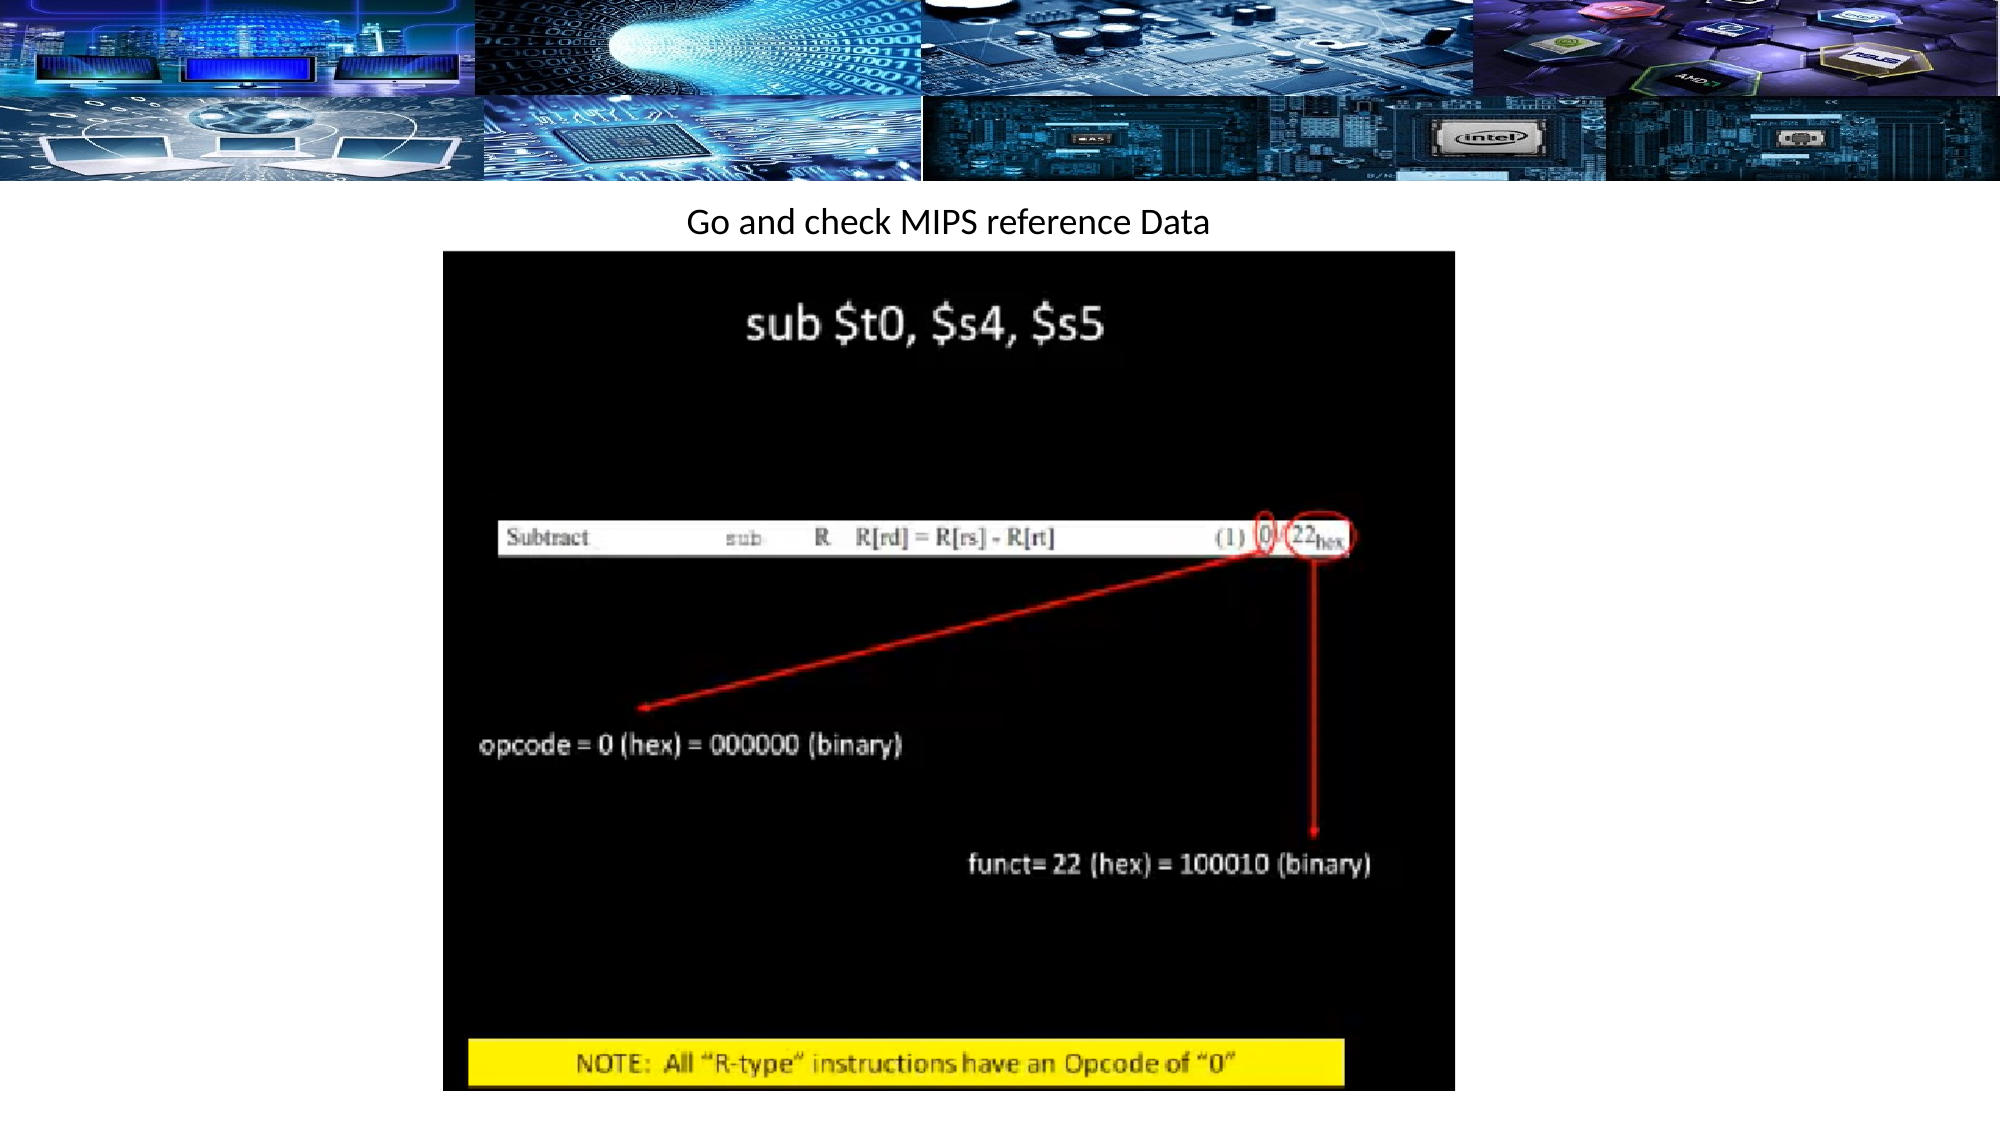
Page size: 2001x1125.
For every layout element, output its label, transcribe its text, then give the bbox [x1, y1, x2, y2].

picture [442, 249, 1456, 1091]
picture [0, 0, 2000, 181]
text_box Go and check MIPS reference Data [671, 189, 1227, 249]
